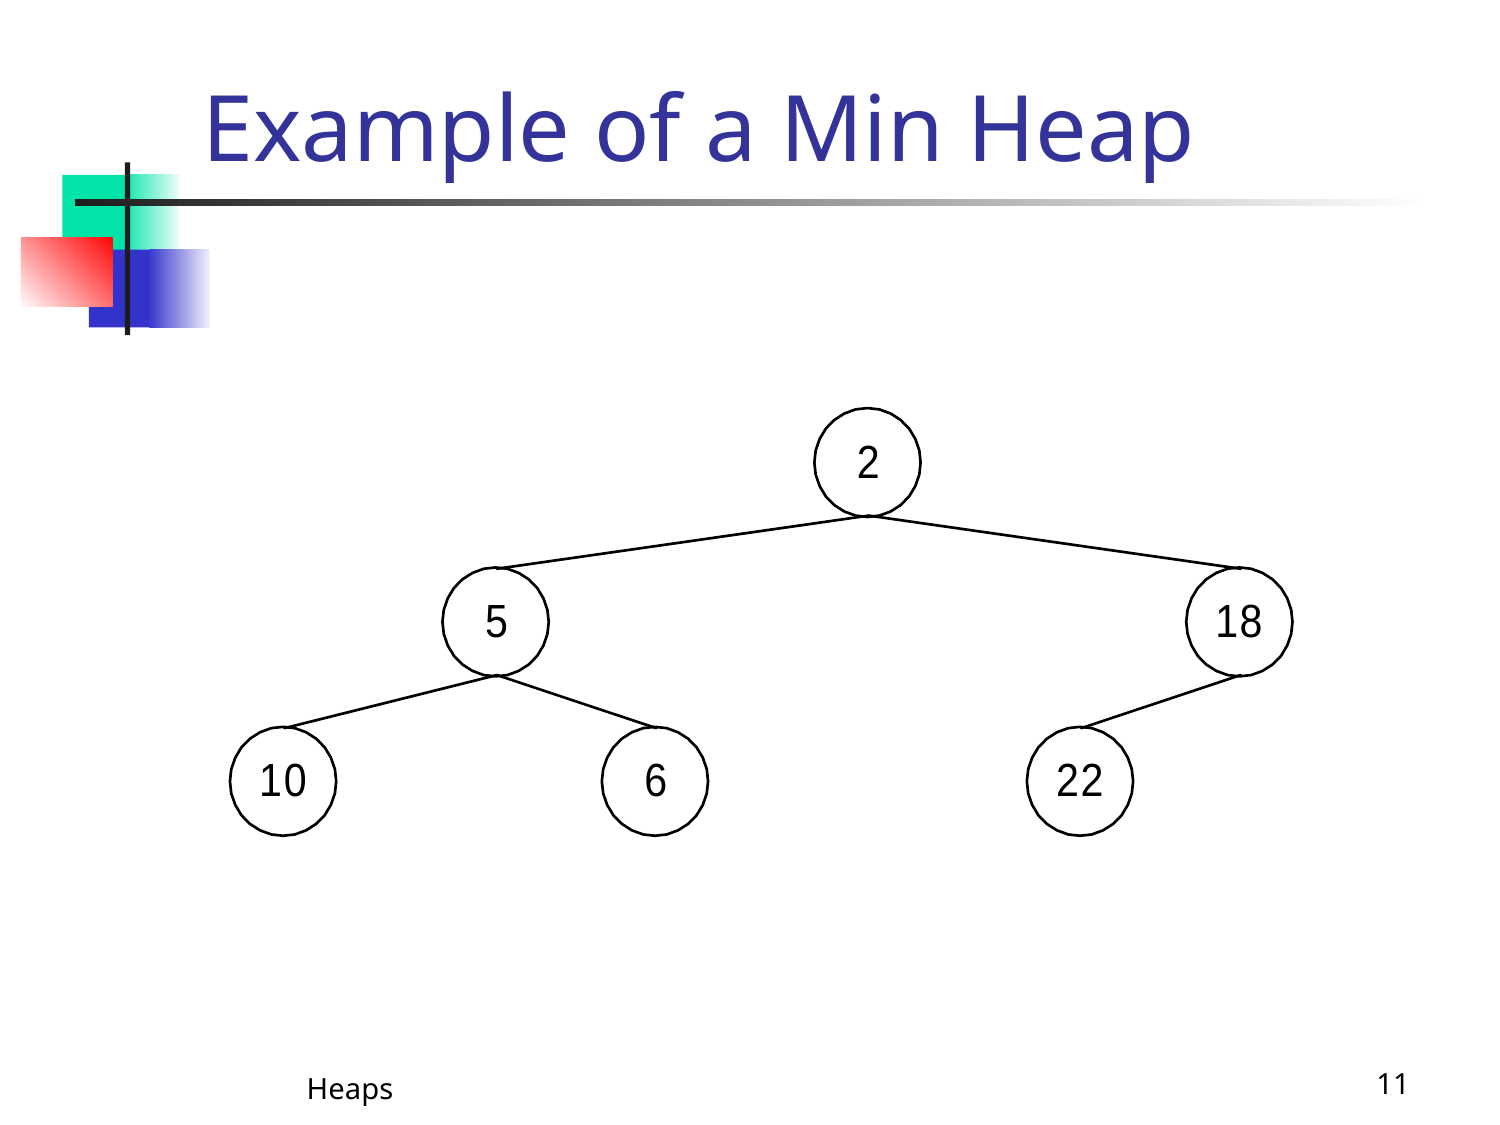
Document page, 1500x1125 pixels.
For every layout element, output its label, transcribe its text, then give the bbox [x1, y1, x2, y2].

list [124, 249, 1401, 915]
footer Heaps [112, 1037, 588, 1113]
slide_number 11 [1112, 1037, 1426, 1113]
title Example of a Min Heap [187, 0, 1467, 188]
